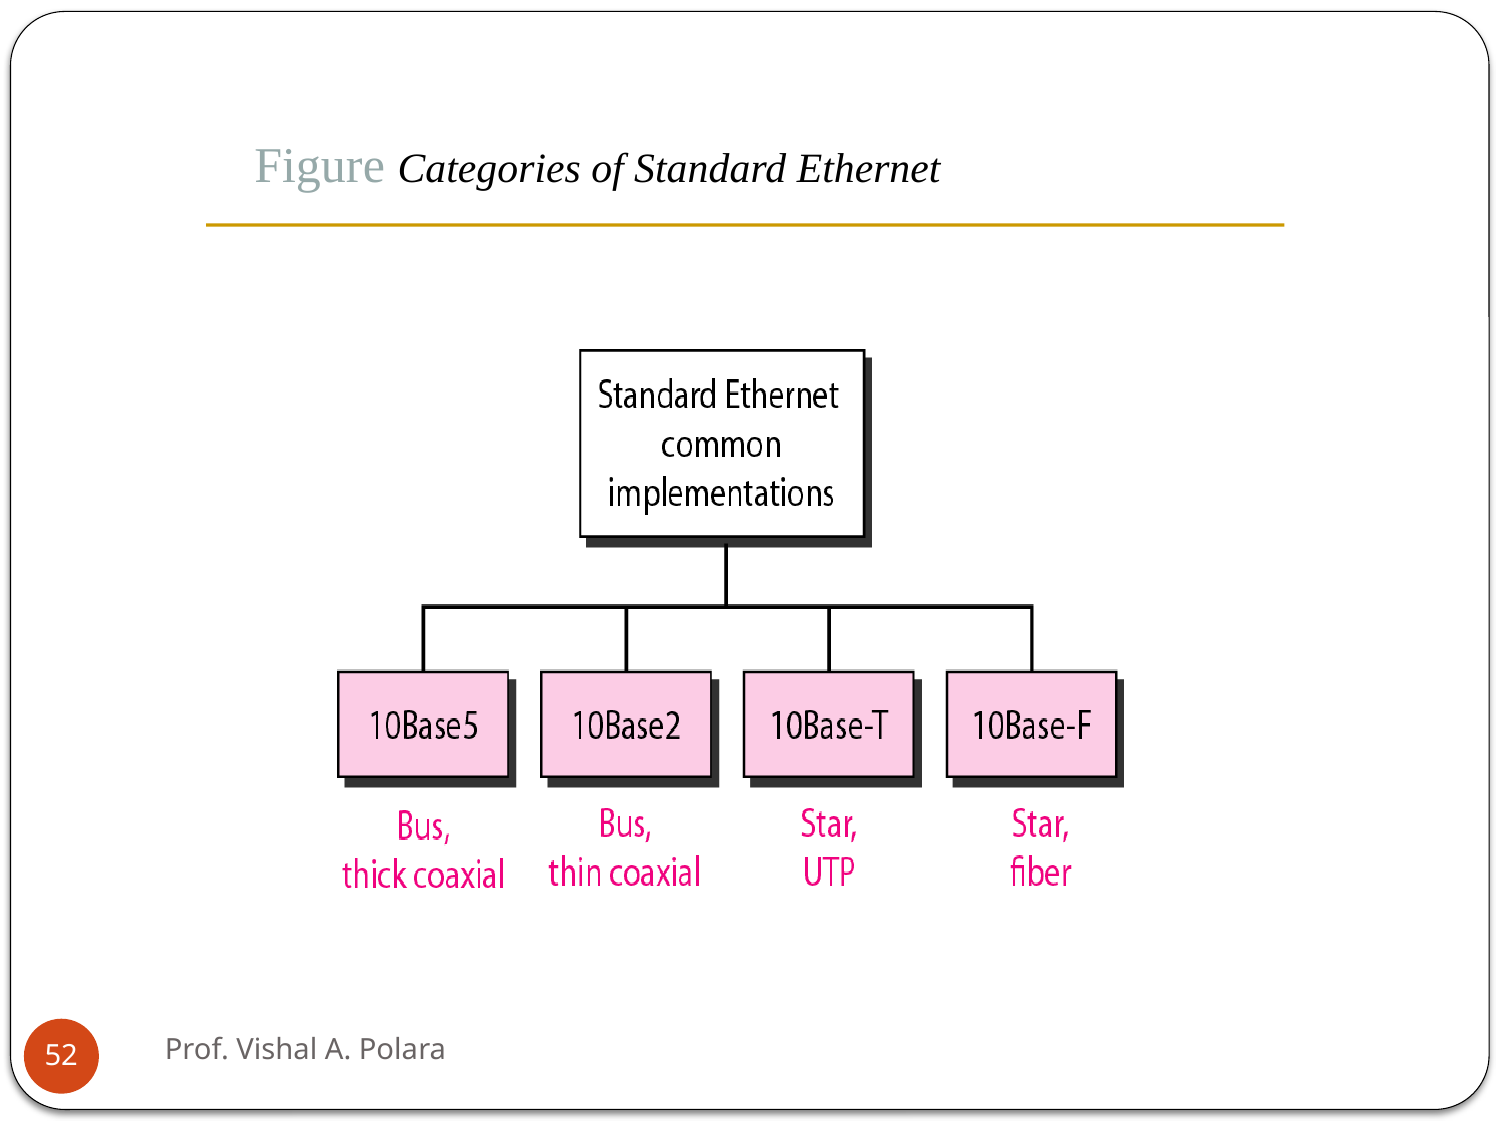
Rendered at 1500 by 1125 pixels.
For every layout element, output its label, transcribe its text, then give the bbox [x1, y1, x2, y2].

footer Prof. Vishal A. Polara [150, 1012, 800, 1088]
picture [337, 349, 1124, 900]
text_box Figure Categories of Standard Ethernet [239, 124, 956, 200]
slide_number 52 [23, 1018, 99, 1094]
